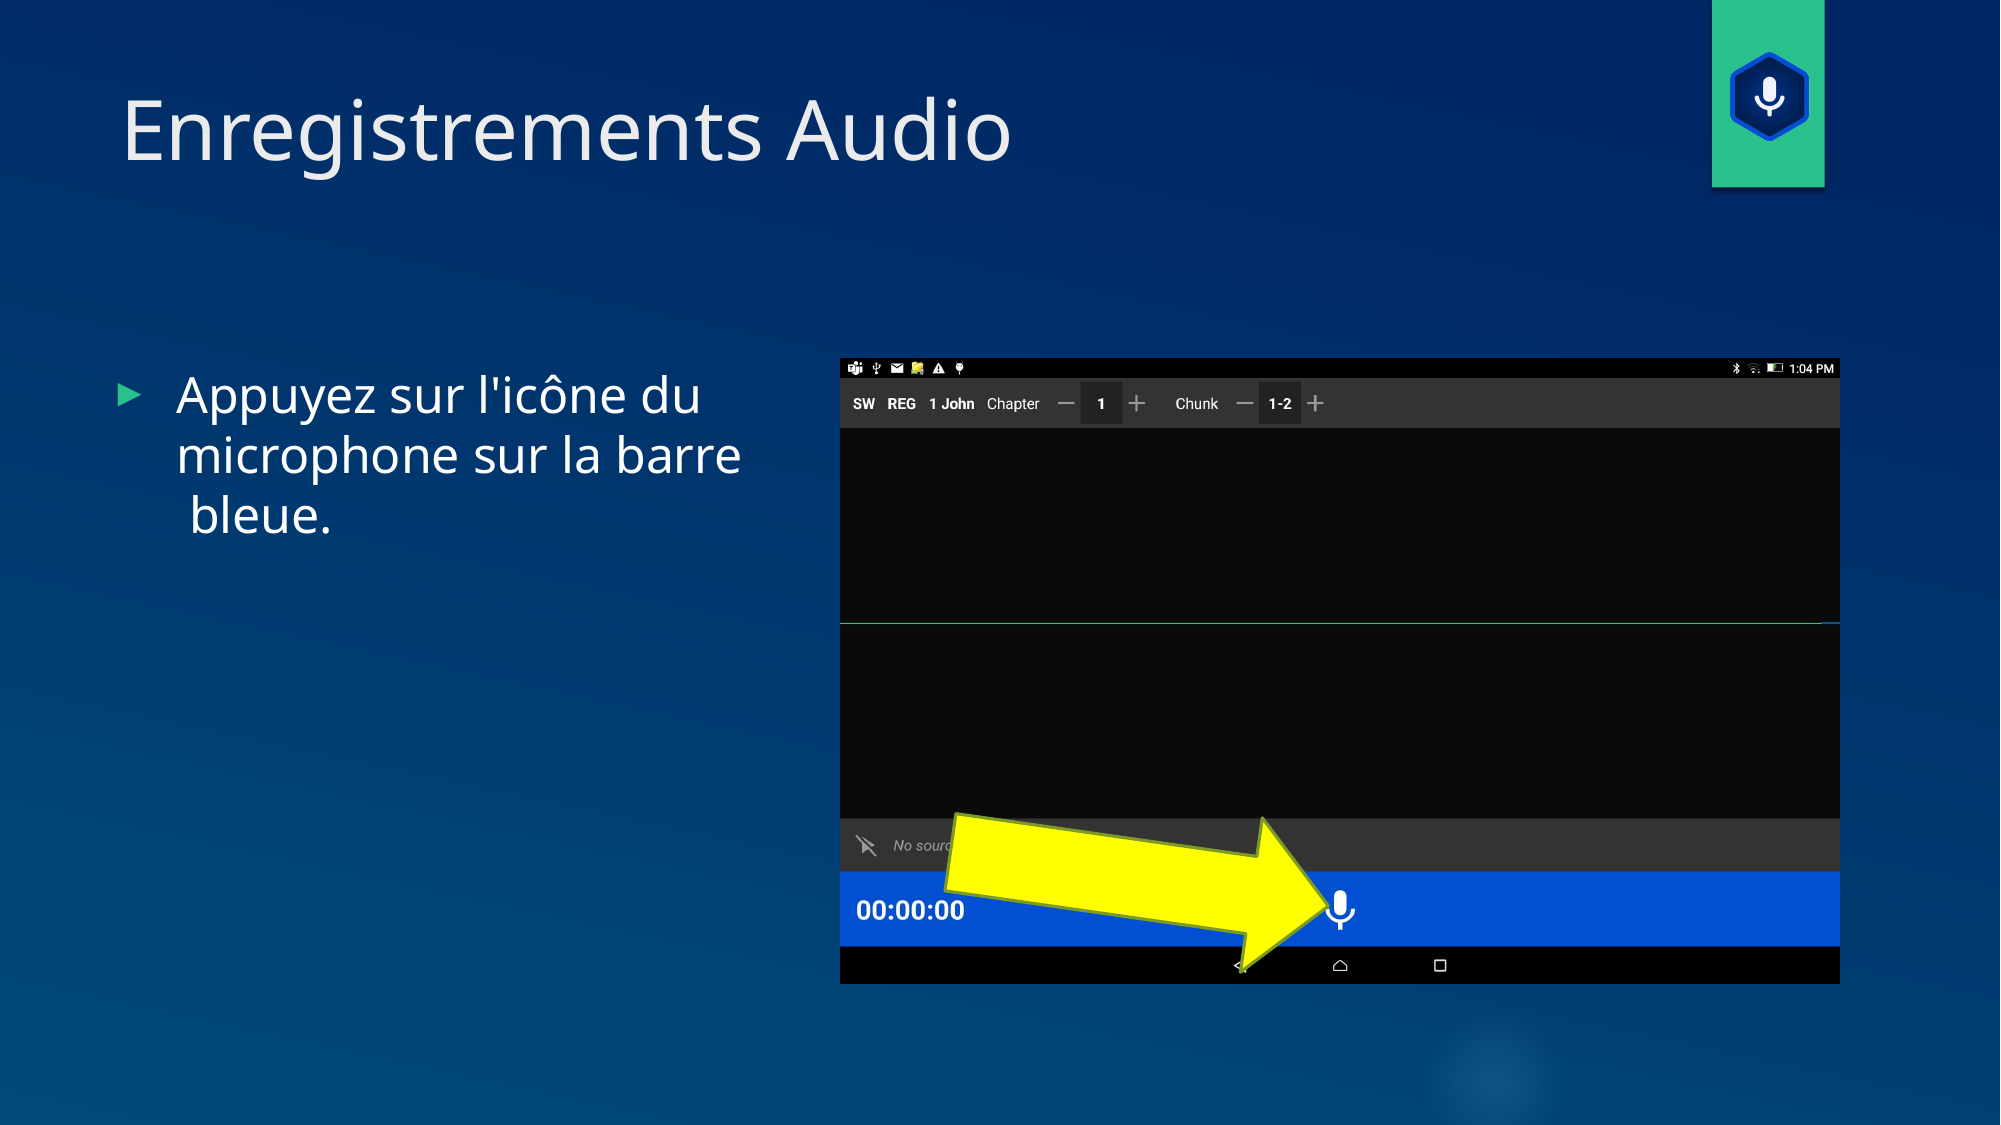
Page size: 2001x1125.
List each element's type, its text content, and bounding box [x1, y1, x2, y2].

text_box Appuyez sur l'icône du microphone sur la barre bleue. [107, 361, 756, 544]
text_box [839, 358, 1840, 984]
picture [0, 0, 2000, 1125]
picture [1720, 47, 1819, 146]
title Enregistrements Audio [117, 75, 1017, 266]
